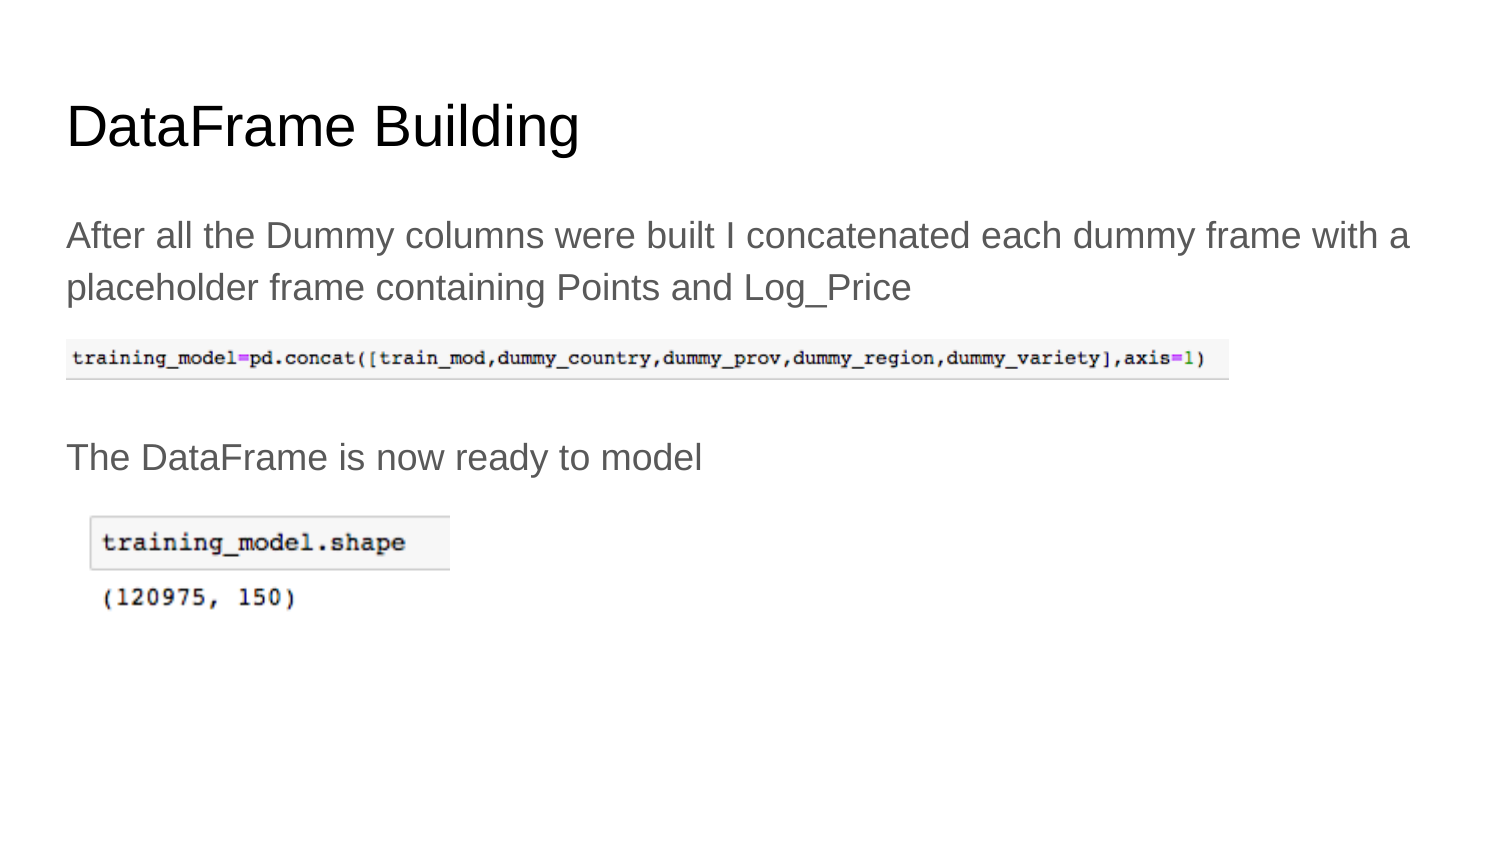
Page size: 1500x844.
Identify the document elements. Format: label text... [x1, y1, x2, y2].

list After all the Dummy columns were built I concatenated each dummy frame with a placeholder frame containing Points and Log_Price The DataFrame is now ready to model [51, 189, 1449, 750]
picture [65, 338, 1229, 380]
picture [78, 502, 451, 640]
title DataFrame Building [51, 72, 1449, 167]
